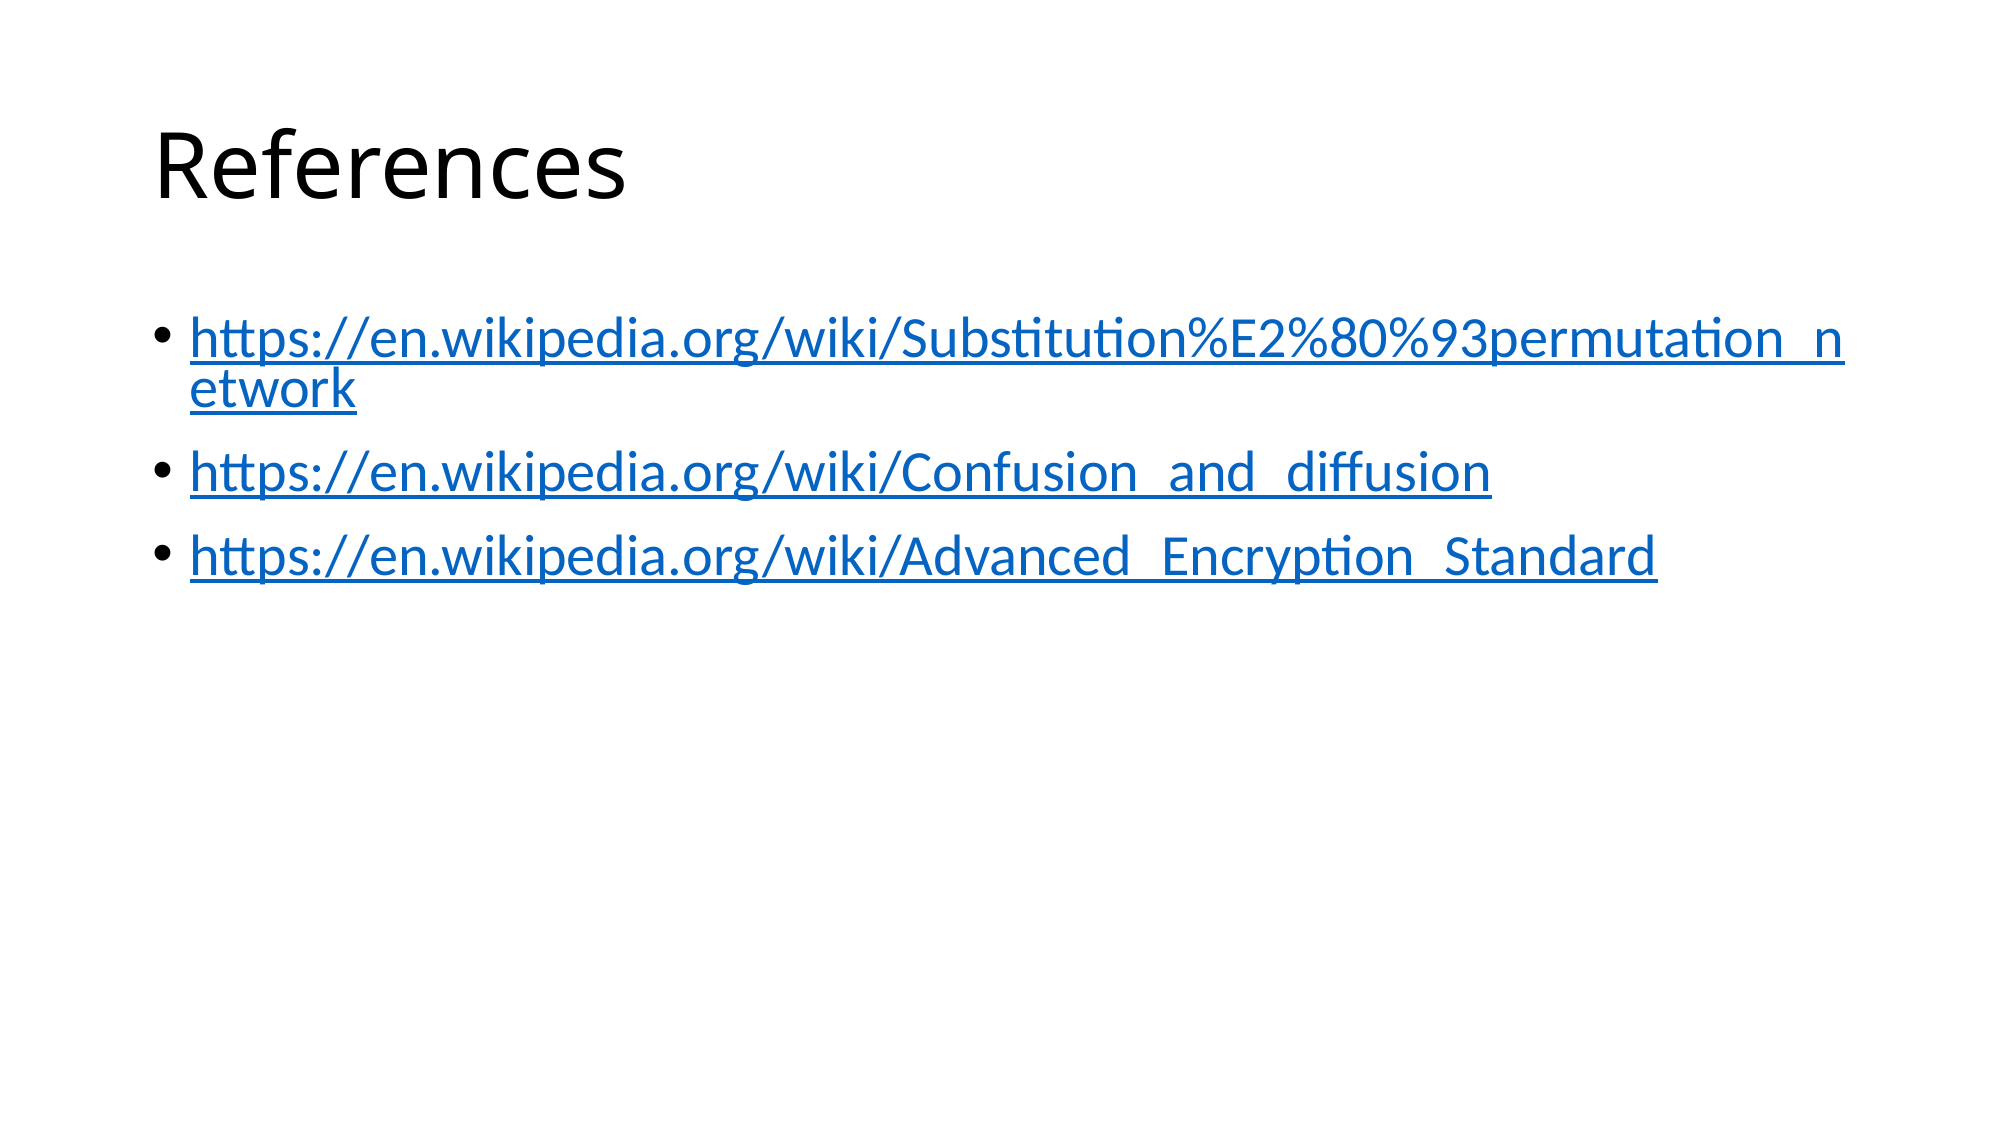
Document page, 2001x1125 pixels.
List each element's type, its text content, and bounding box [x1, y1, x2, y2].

list https://en.wikipedia.org/wiki/Substitution%E2%80%93permutation_network https://en.wikipedia.org/wiki/Confusion_and_diffusion https://en.wikipedia.org/wiki/Advanced_Encryption_Standard [137, 299, 1863, 1014]
title References [137, 59, 1863, 278]
